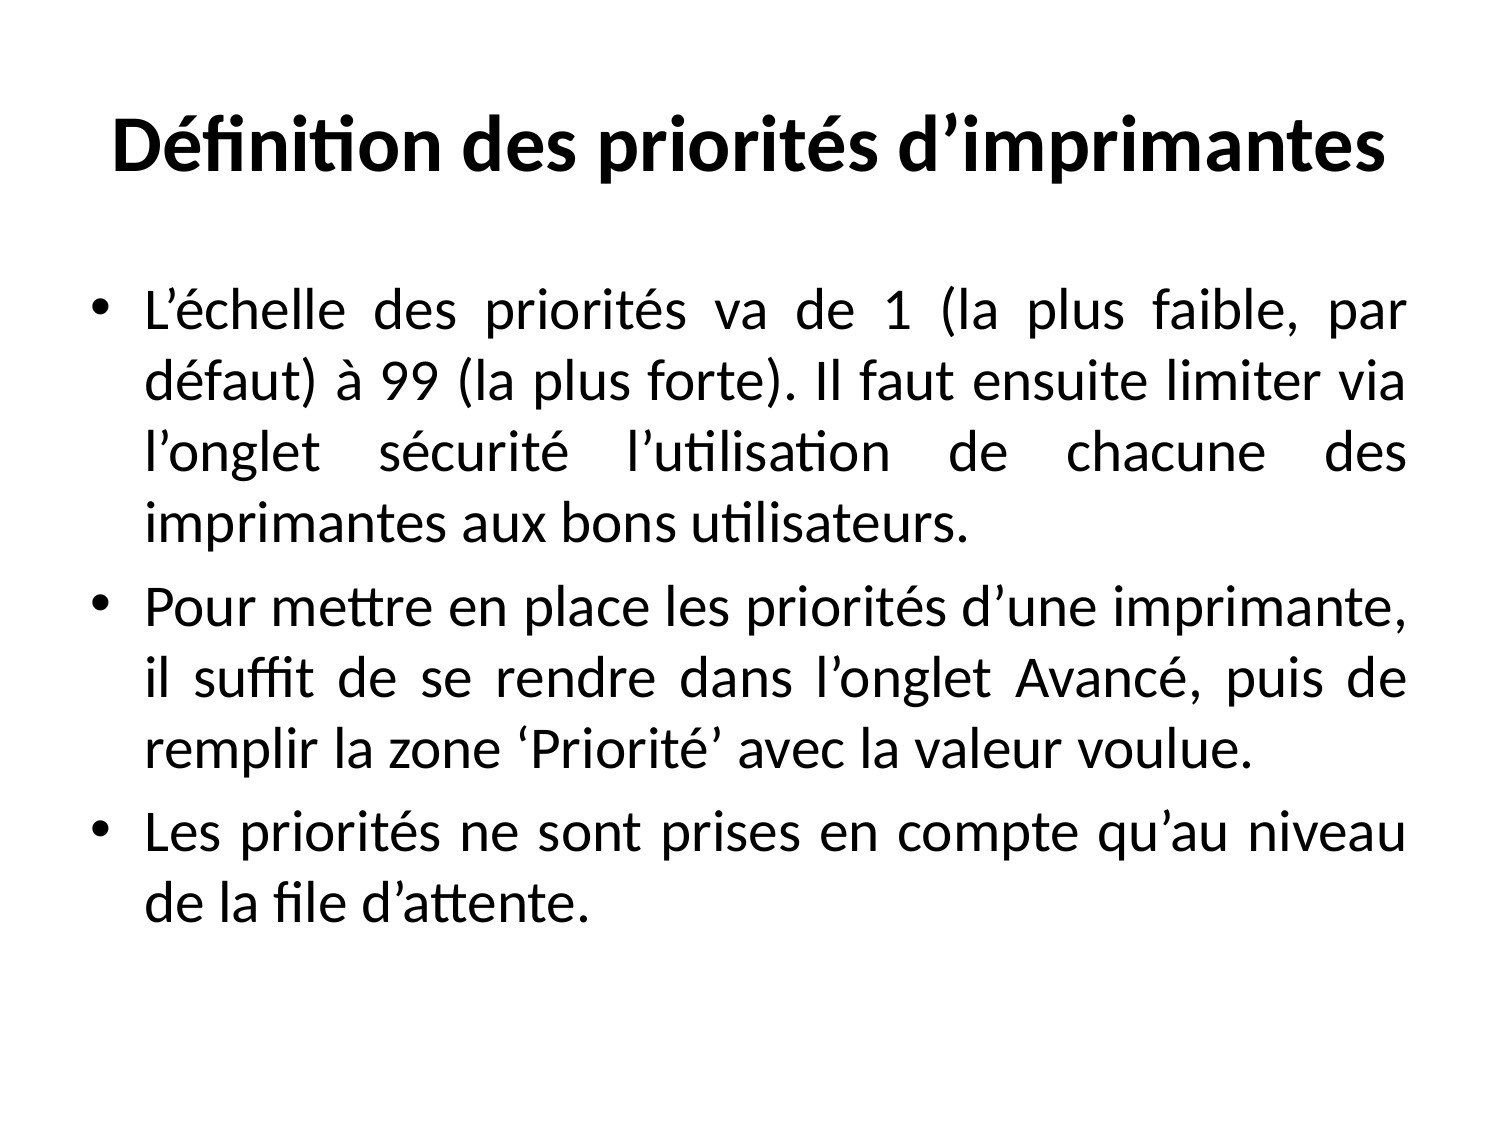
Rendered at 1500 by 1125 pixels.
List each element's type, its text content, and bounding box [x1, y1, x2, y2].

title Définition des priorités d’imprimantes [75, 45, 1425, 233]
list L’échelle des priorités va de 1 (la plus faible, par défaut) à 99 (la plus forte). Il faut ensuite limiter via l’onglet sécurité l’utilisation de chacune des imprimantes aux bons utilisateurs. Pour mettre en place les priorités d’une imprimante, il suffit de se rendre dans l’onglet Avancé, puis de remplir la zone ‘Priorité’ avec la valeur voulue. Les priorités ne sont prises en compte qu’au niveau de la file d’attente. [75, 262, 1425, 1005]
